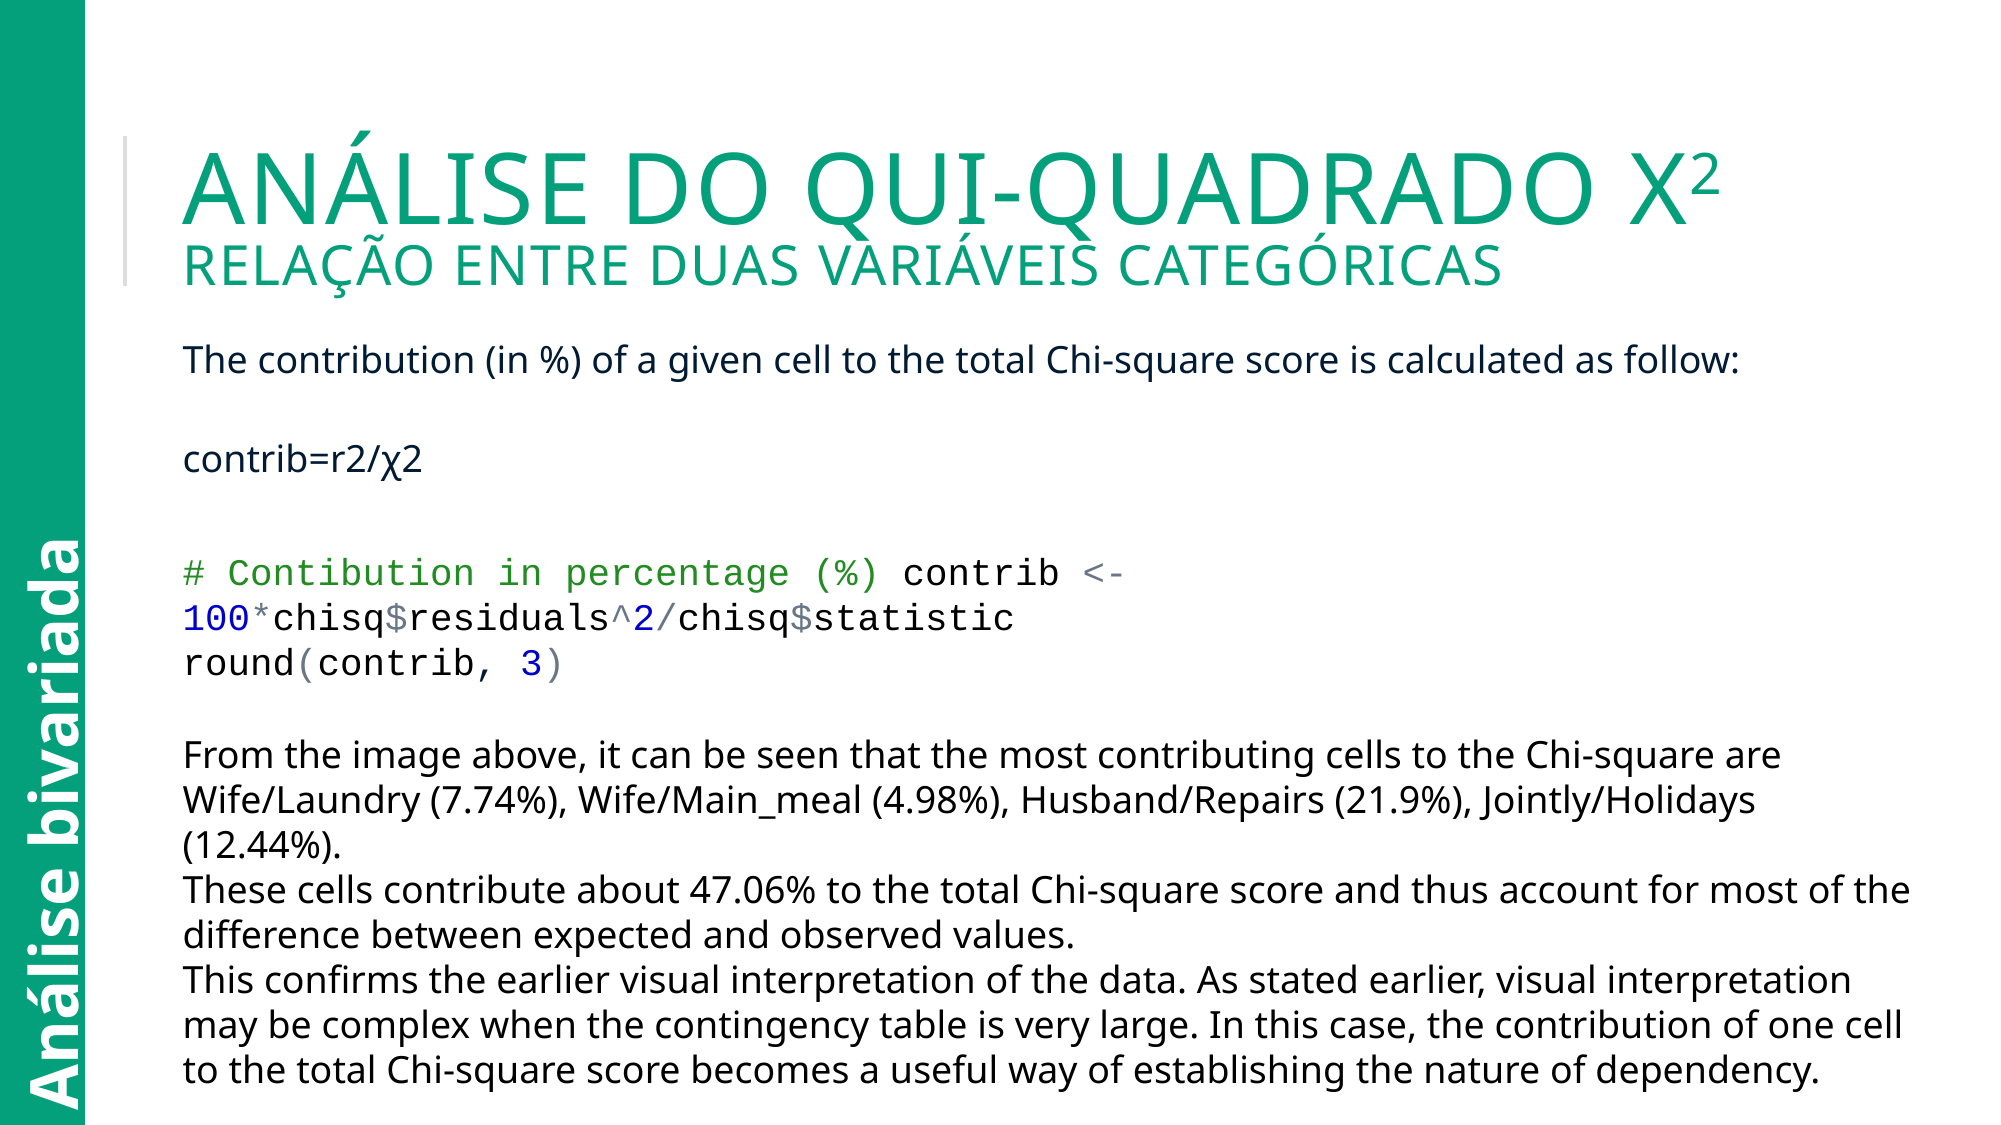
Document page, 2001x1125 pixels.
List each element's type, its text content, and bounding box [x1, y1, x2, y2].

text_box # Contibution in percentage (%) contrib <- 100*chisq$residuals^2/chisq$statistic round(contrib, 3) [168, 540, 1168, 691]
text_box contrib=r2/χ2 [168, 427, 1168, 533]
text_box [0, 0, 85, 1125]
text_box Análise bivariada [4, 322, 99, 1125]
text_box The contribution (in %) of a given cell to the total Chi-square score is calculated as follow: [168, 329, 1891, 479]
title ANÁLISE DO QUI-QUADRADO χ2 Relação entre duas variáveis categóricas [168, 99, 1763, 329]
text_box From the image above, it can be seen that the most contributing cells to the Chi-square are Wife/Laundry (7.74%), Wife/Main_meal (4.98%), Husband/Repairs (21.9%), Jointly/Holidays (12.44%). These cells contribute about 47.06% to the total Chi-square score and thus account for most of the difference between expected and observed values. This confirms the earlier visual interpretation of the data. As stated earlier, visual interpretation may be complex when the contingency table is very large. In this case, the contribution of one cell to the total Chi-square score becomes a useful way of establishing the nature of dependency. [168, 723, 1930, 1099]
